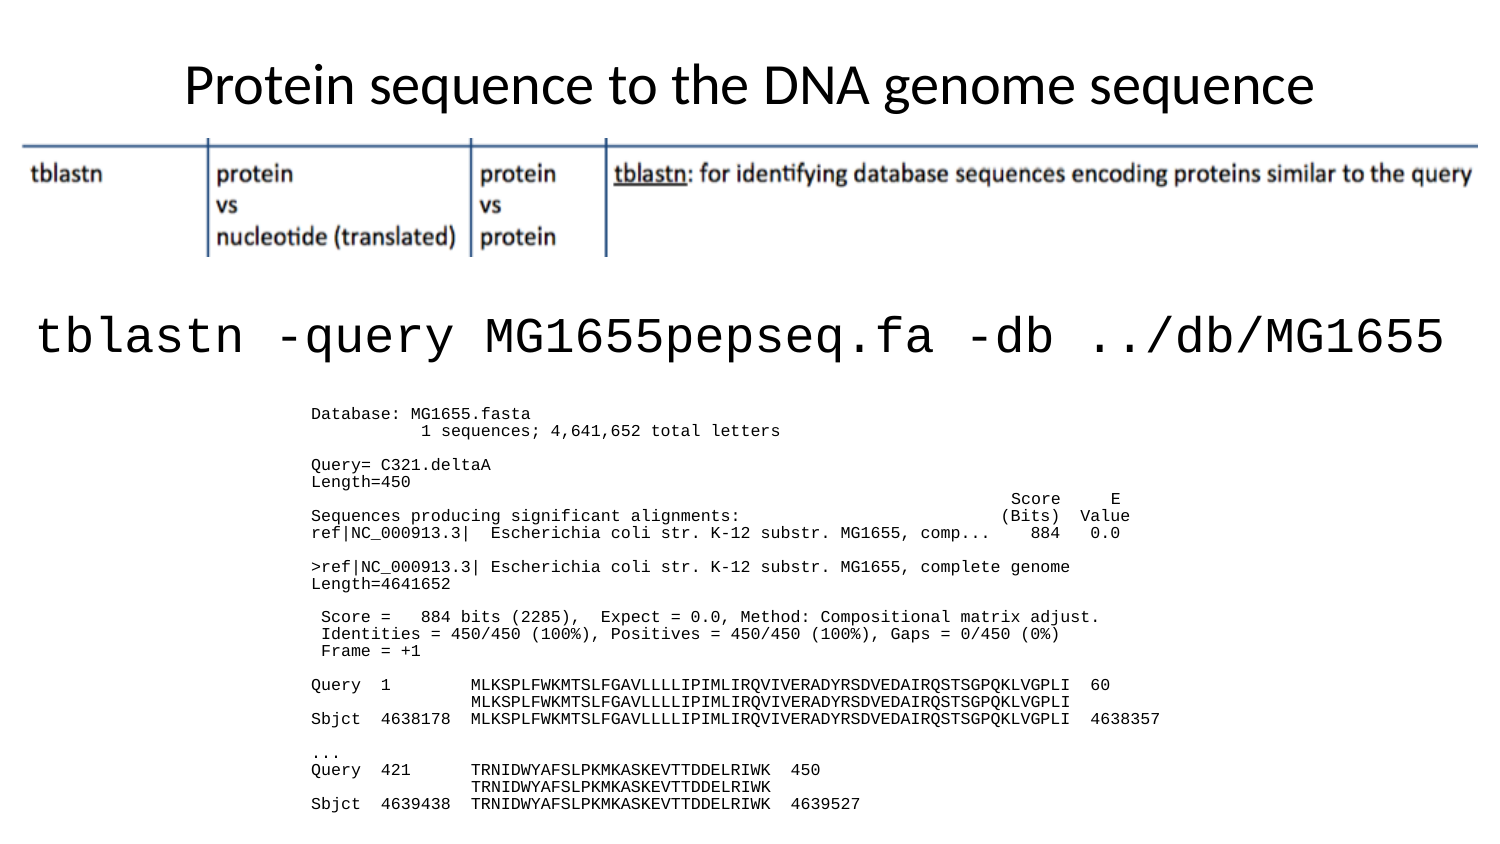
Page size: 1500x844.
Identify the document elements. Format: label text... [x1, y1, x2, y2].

list tblastn -query MG1655pepseq.fa -db ../db/MG1655 [19, 295, 1481, 386]
text_box Database: MG1655.fasta 1 sequences; 4,641,652 total letters Query= C321.deltaA Length=450 Score E Sequences producing significant alignments: (Bits) Value ref|NC_000913.3| Escherichia coli str. K-12 substr. MG1655, comp... 884 0.0 >ref|NC_000913.3| Escherichia coli str. K-12 substr. MG1655, complete genome Length=4641652 Score = 884 bits (2285), Expect = 0.0, Method: Compositional matrix adjust. Identities = 450/450 (100%), Positives = 450/450 (100%), Gaps = 0/450 (0%) Frame = +1 Query 1 MLKSPLFWKMTSLFGAVLLLLIPIMLIRQVIVERADYRSDVEDAIRQSTSGPQKLVGPLI 60 MLKSPLFWKMTSLFGAVLLLLIPIMLIRQVIVERADYRSDVEDAIRQSTSGPQKLVGPLI Sbjct 4638178 MLKSPLFWKMTSLFGAVLLLLIPIMLIRQVIVERADYRSDVEDAIRQSTSGPQKLVGPLI 4638357 ... Query 421 TRNIDWYAFSLPKMKASKEVTTDDELRIWK 450 TRNIDWYAFSLPKMKASKEVTTDDELRIWK Sbjct 4639438 TRNIDWYAFSLPKMKASKEVTTDDELRIWK 4639527 [296, 398, 1261, 838]
picture [12, 138, 1478, 257]
title Protein sequence to the DNA genome sequence [75, 33, 1425, 129]
